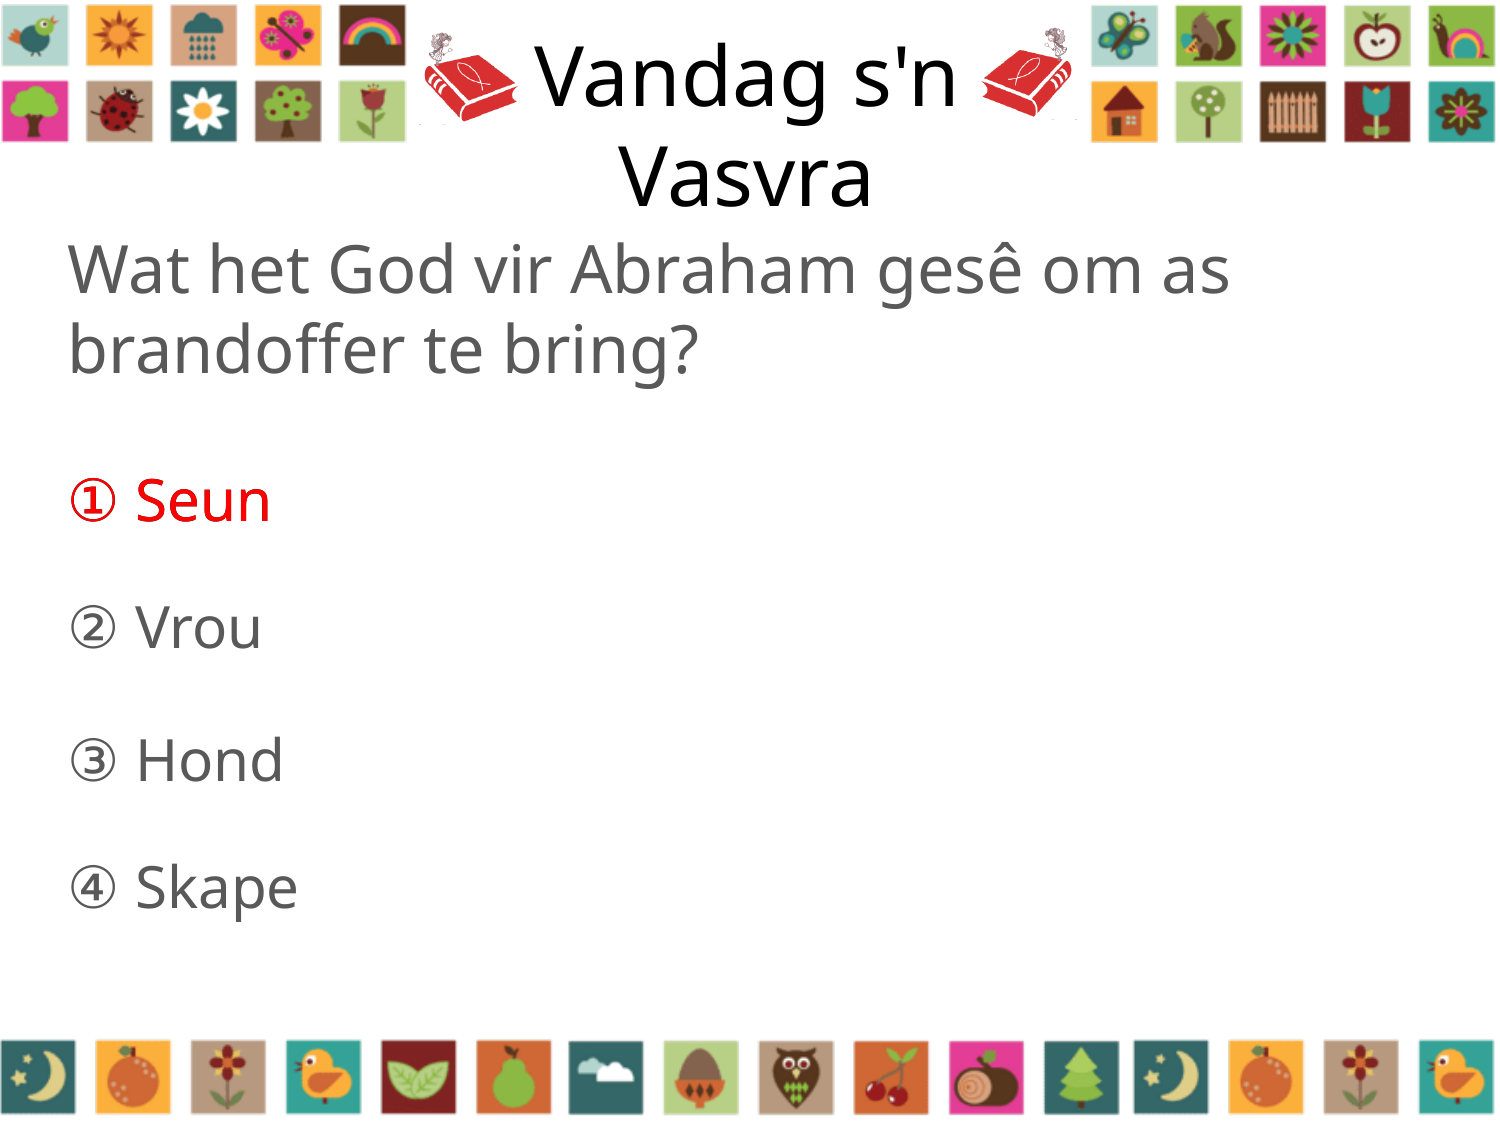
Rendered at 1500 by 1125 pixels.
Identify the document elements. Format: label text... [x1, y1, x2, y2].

text_box ① Seun [53, 456, 1483, 541]
text_box Vandag s'n Vasvra [414, 16, 1080, 219]
picture [0, 3, 550, 150]
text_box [0, 1028, 1500, 1118]
picture [950, 3, 1500, 150]
text_box ④ Skape [53, 842, 1483, 928]
text_box ③ Hond [53, 716, 1483, 801]
text_box ② Vrou [53, 582, 1436, 668]
text_box Wat het God vir Abraham gesê om as brandoffer te bring? [53, 219, 1436, 395]
